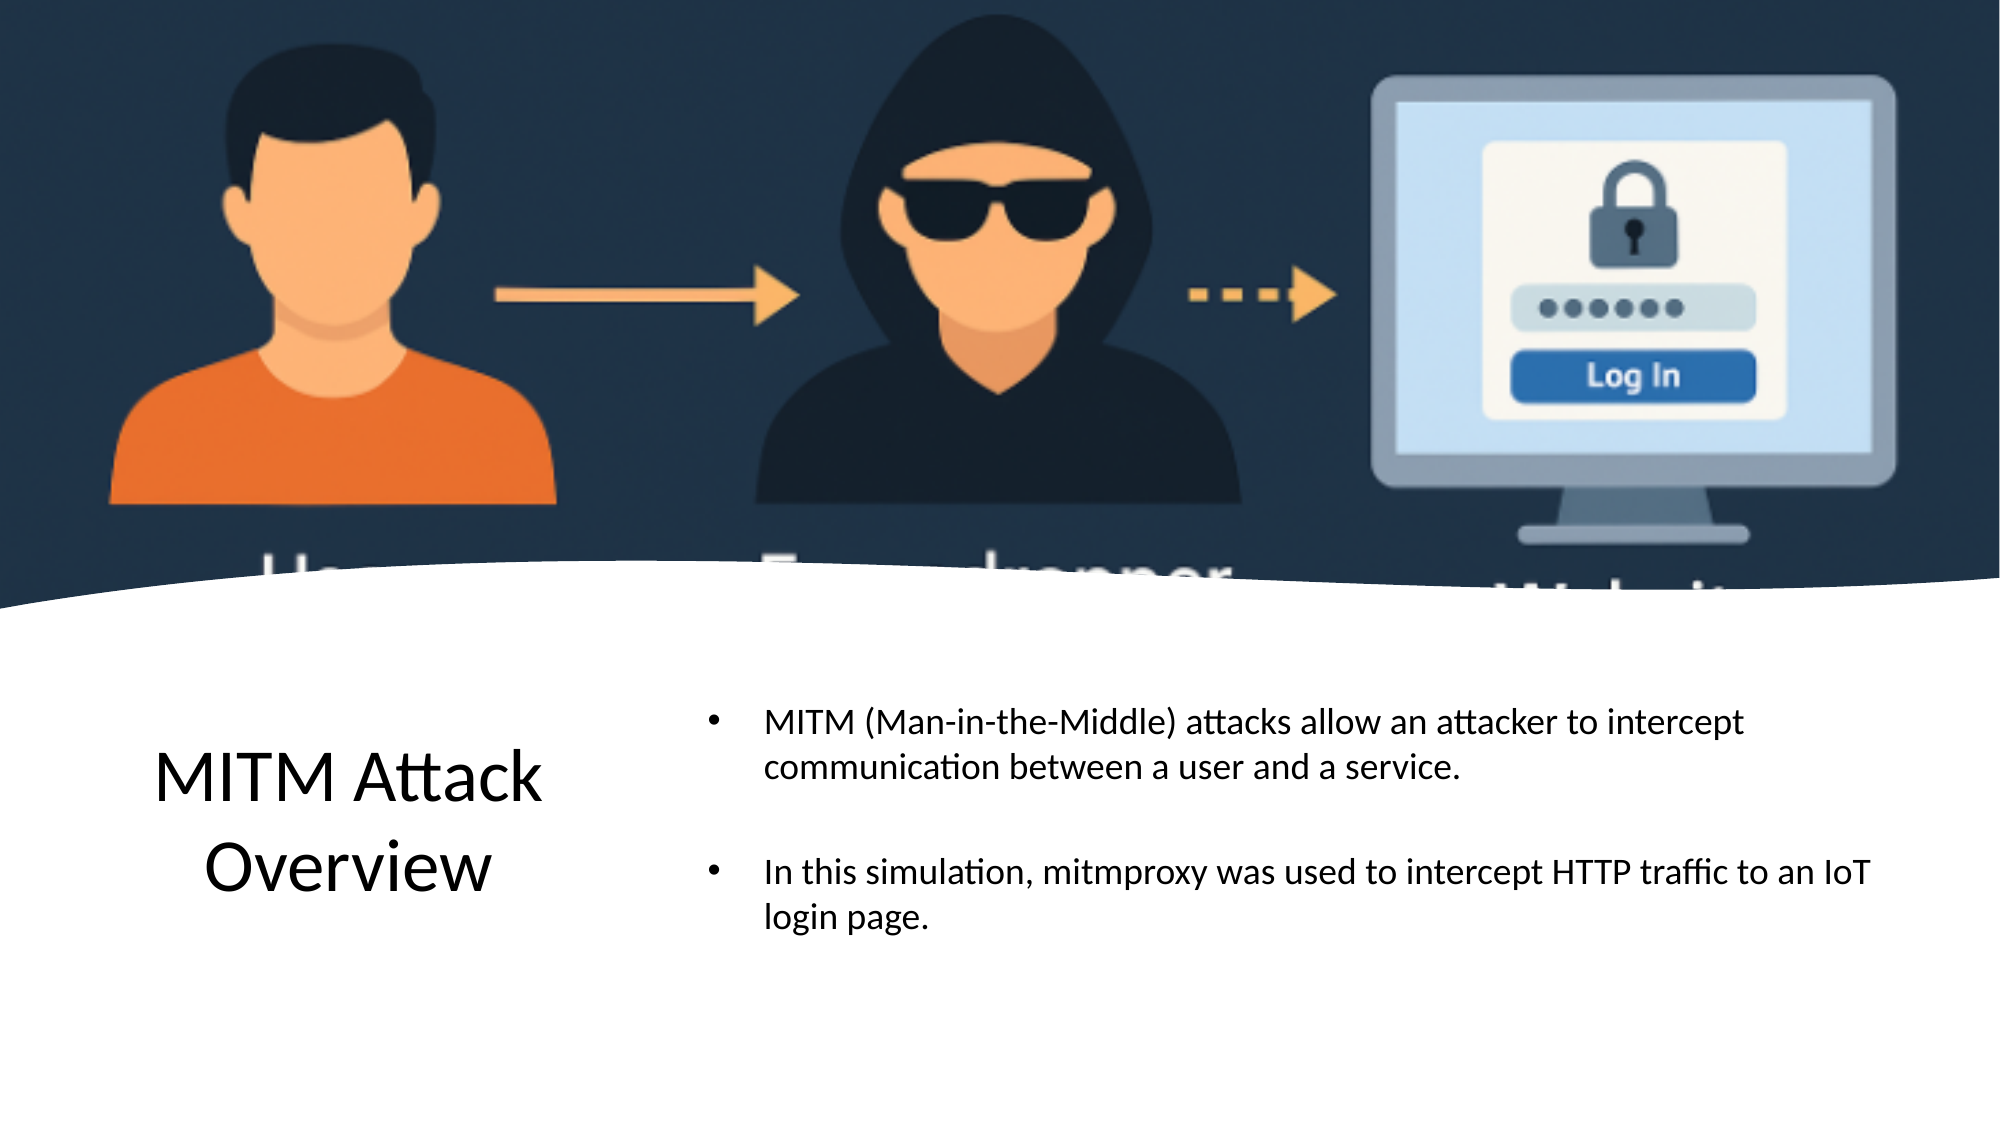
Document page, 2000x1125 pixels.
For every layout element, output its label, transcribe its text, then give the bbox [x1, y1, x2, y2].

title MITM Attack Overview [78, 620, 619, 1018]
picture [0, 0, 2000, 609]
list MITM (Man-in-the-Middle) attacks allow an attacker to intercept communication between a user and a service. In this simulation, mitmproxy was used to intercept HTTP traffic to an IoT login page. [692, 620, 1921, 1018]
